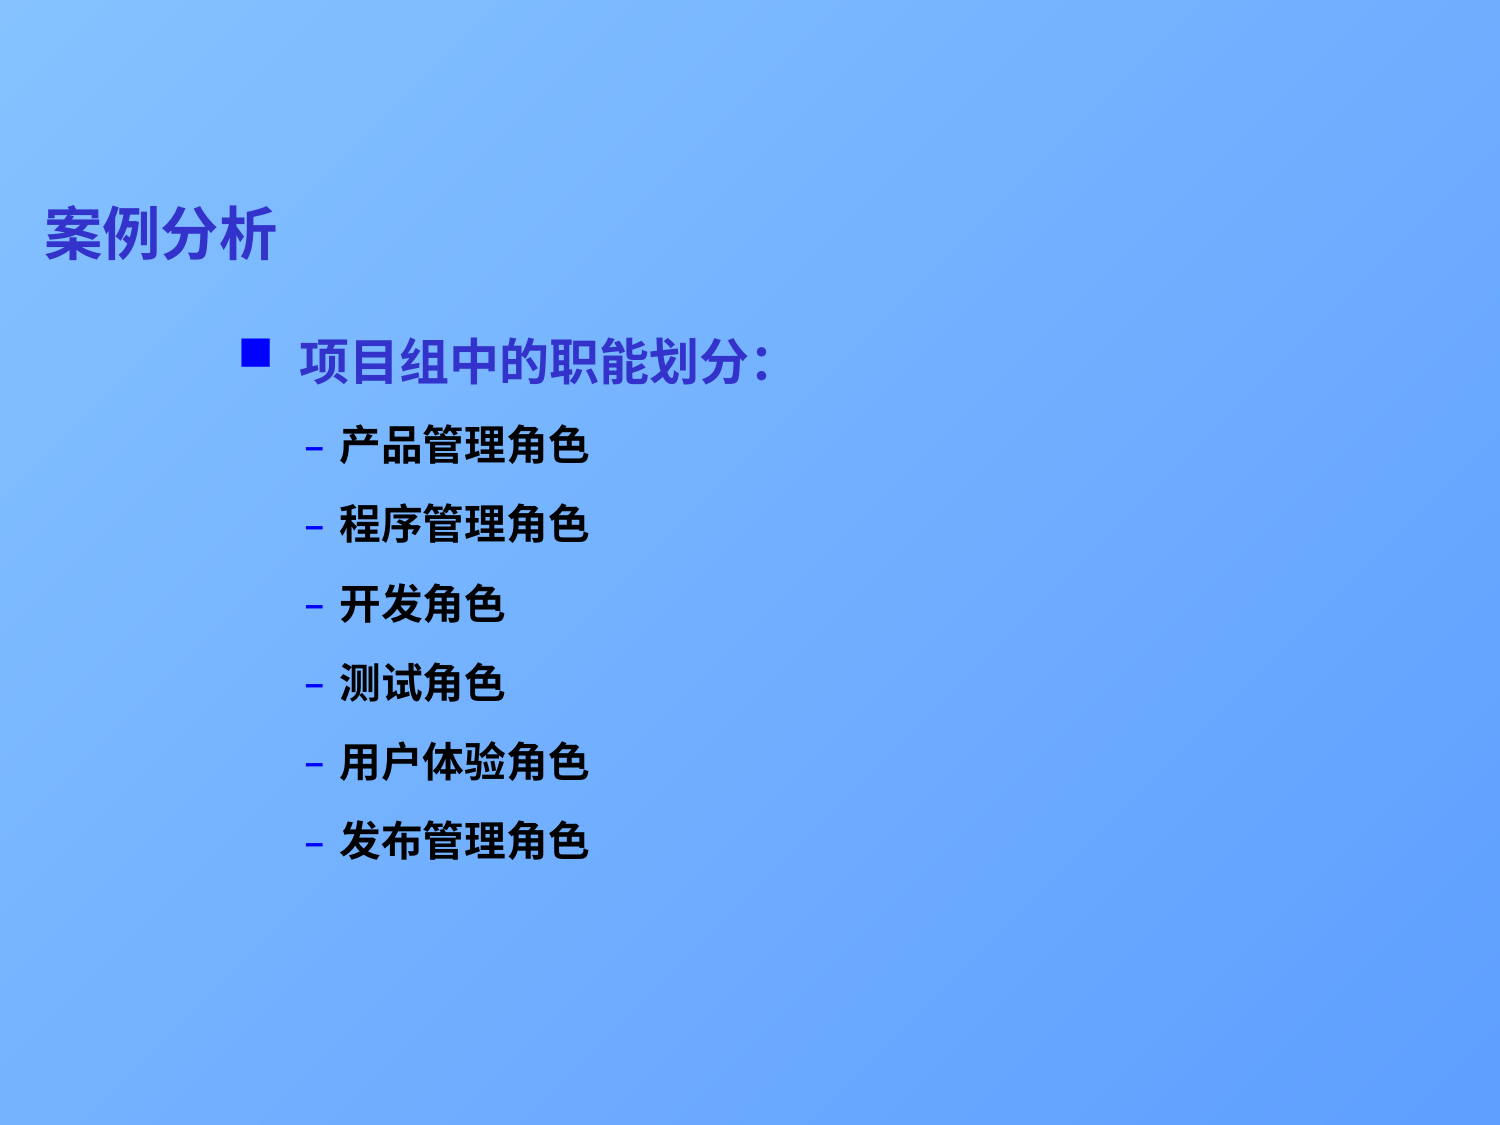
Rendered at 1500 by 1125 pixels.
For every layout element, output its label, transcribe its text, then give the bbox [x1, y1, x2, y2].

list 项目组中的职能划分： 产品管理角色 程序管理角色 开发角色 测试角色 用户体验角色 发布管理角色 [135, 320, 1471, 935]
title 案例分析 [29, 172, 1471, 291]
